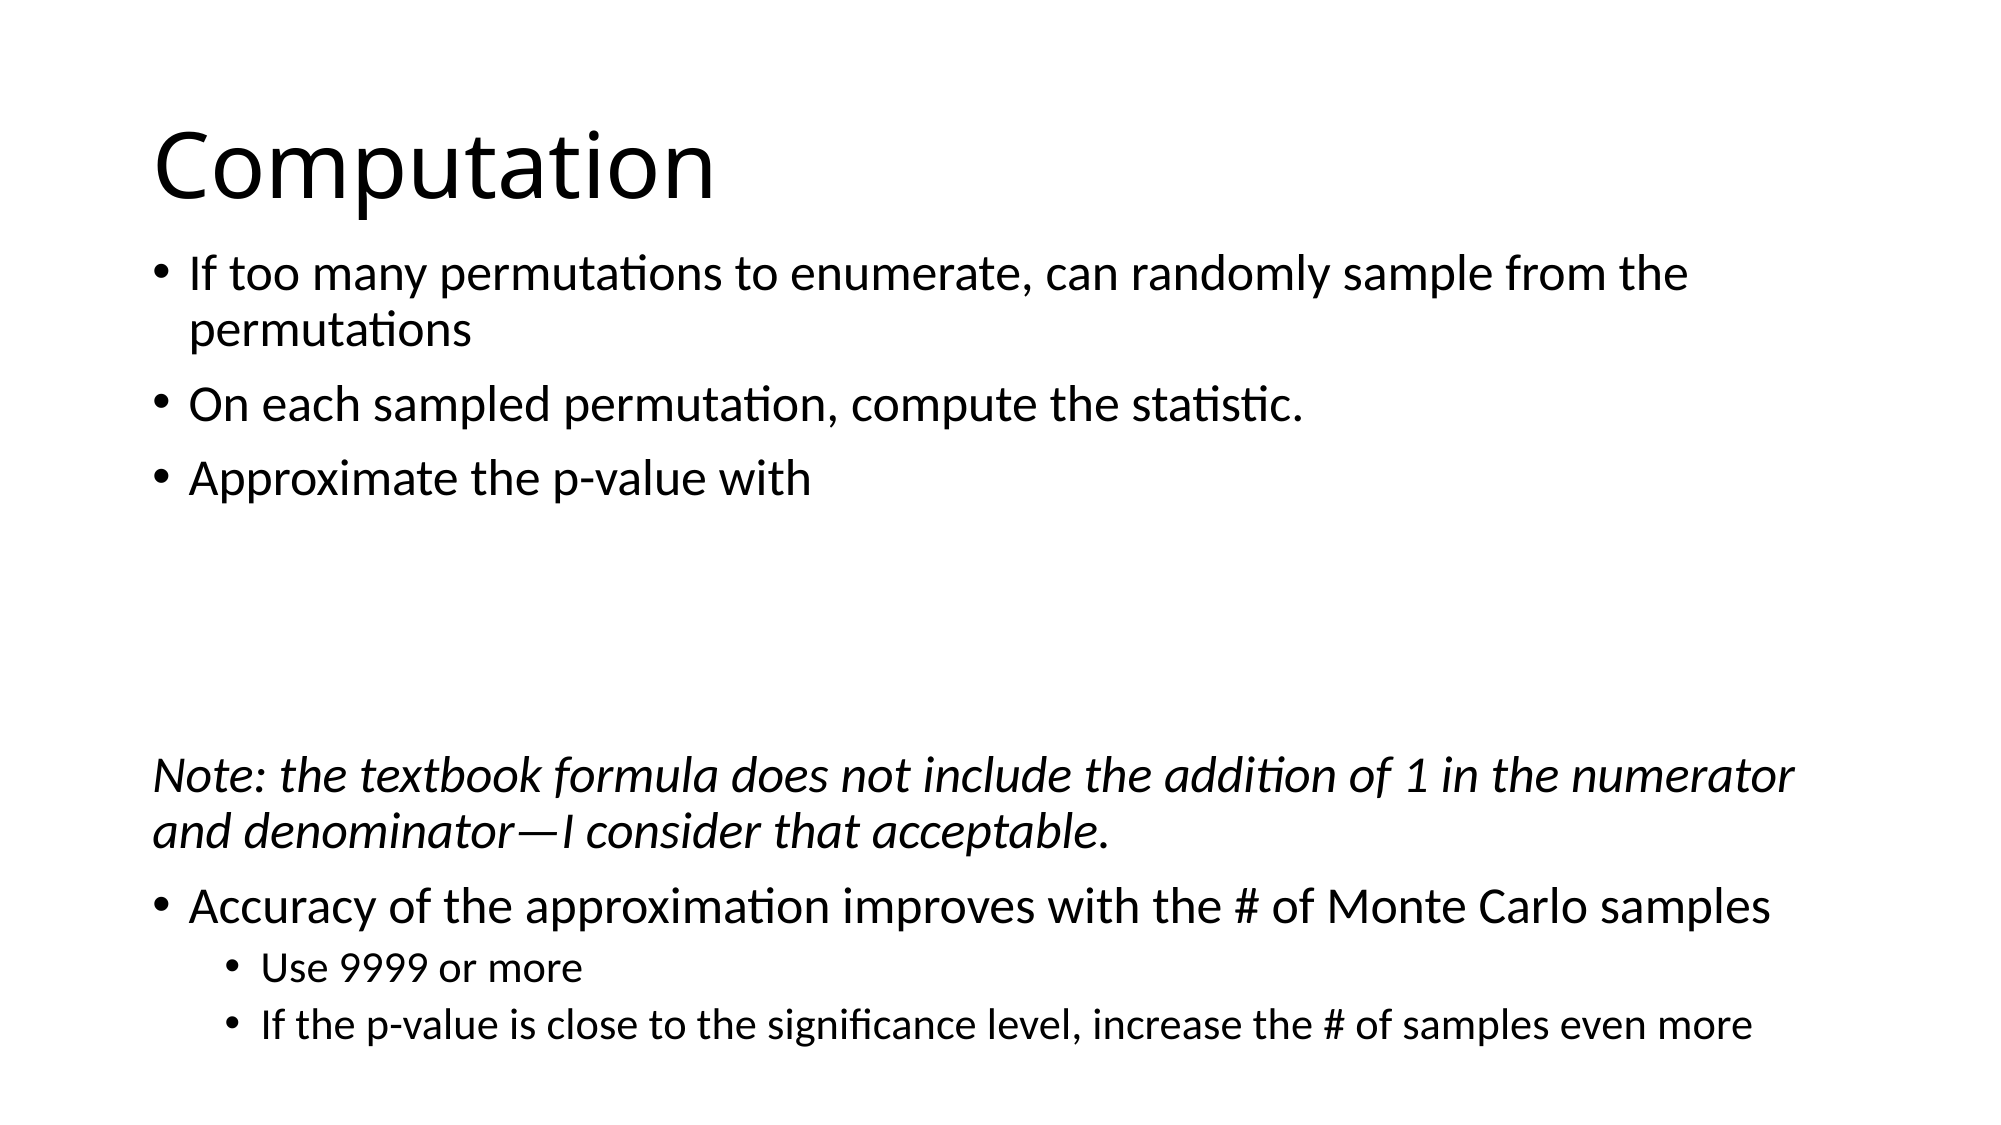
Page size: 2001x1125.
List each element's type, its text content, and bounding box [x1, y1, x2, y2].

title Computation [137, 59, 1863, 278]
